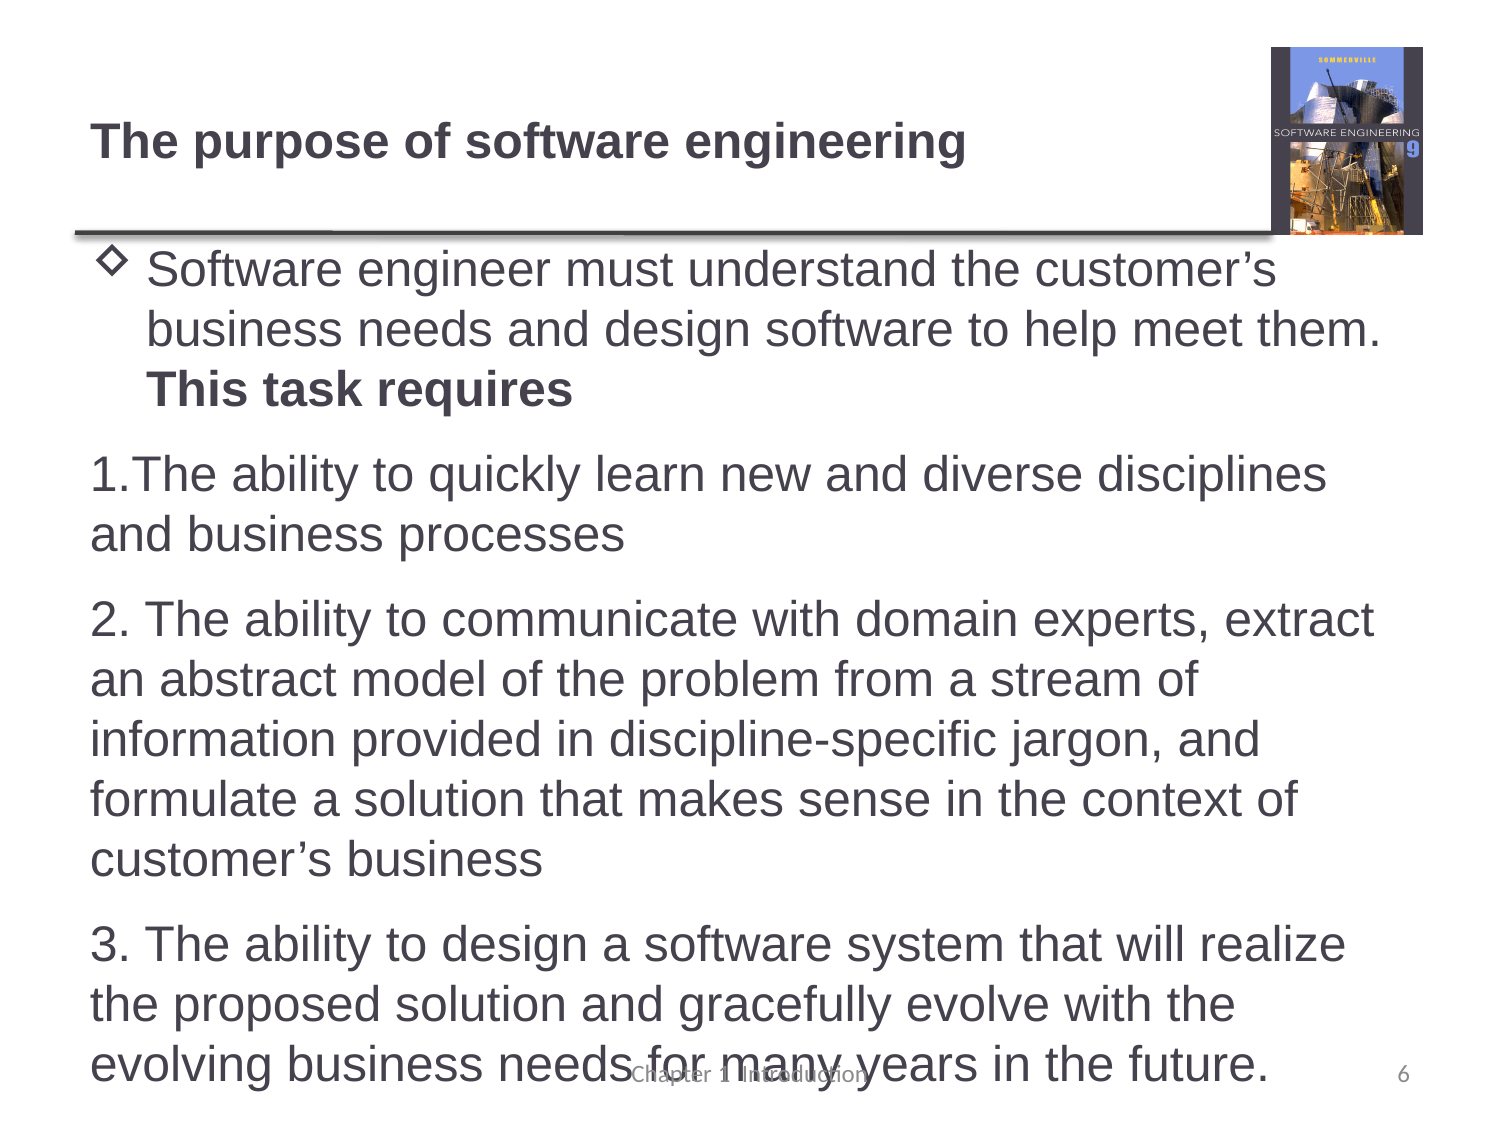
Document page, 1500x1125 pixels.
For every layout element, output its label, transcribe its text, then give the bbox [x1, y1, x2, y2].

footer Chapter 1 Introduction [512, 1042, 988, 1103]
title The purpose of software engineering [74, 44, 1272, 233]
slide_number 6 [1074, 1042, 1425, 1103]
picture [1272, 47, 1423, 228]
list Software engineer must understand the customer’s business needs and design software to help meet them. This task requires 1.The ability to quickly learn new and diverse disciplines and business processes 2. The ability to communicate with domain experts, extract an abstract model of the problem from a stream of information provided in discipline-specific jargon, and formulate a solution that makes sense in the context of customer’s business 3. The ability to design a software system that will realize the proposed solution and gracefully evolve with the evolving business needs for many years in the future. [75, 228, 1425, 972]
